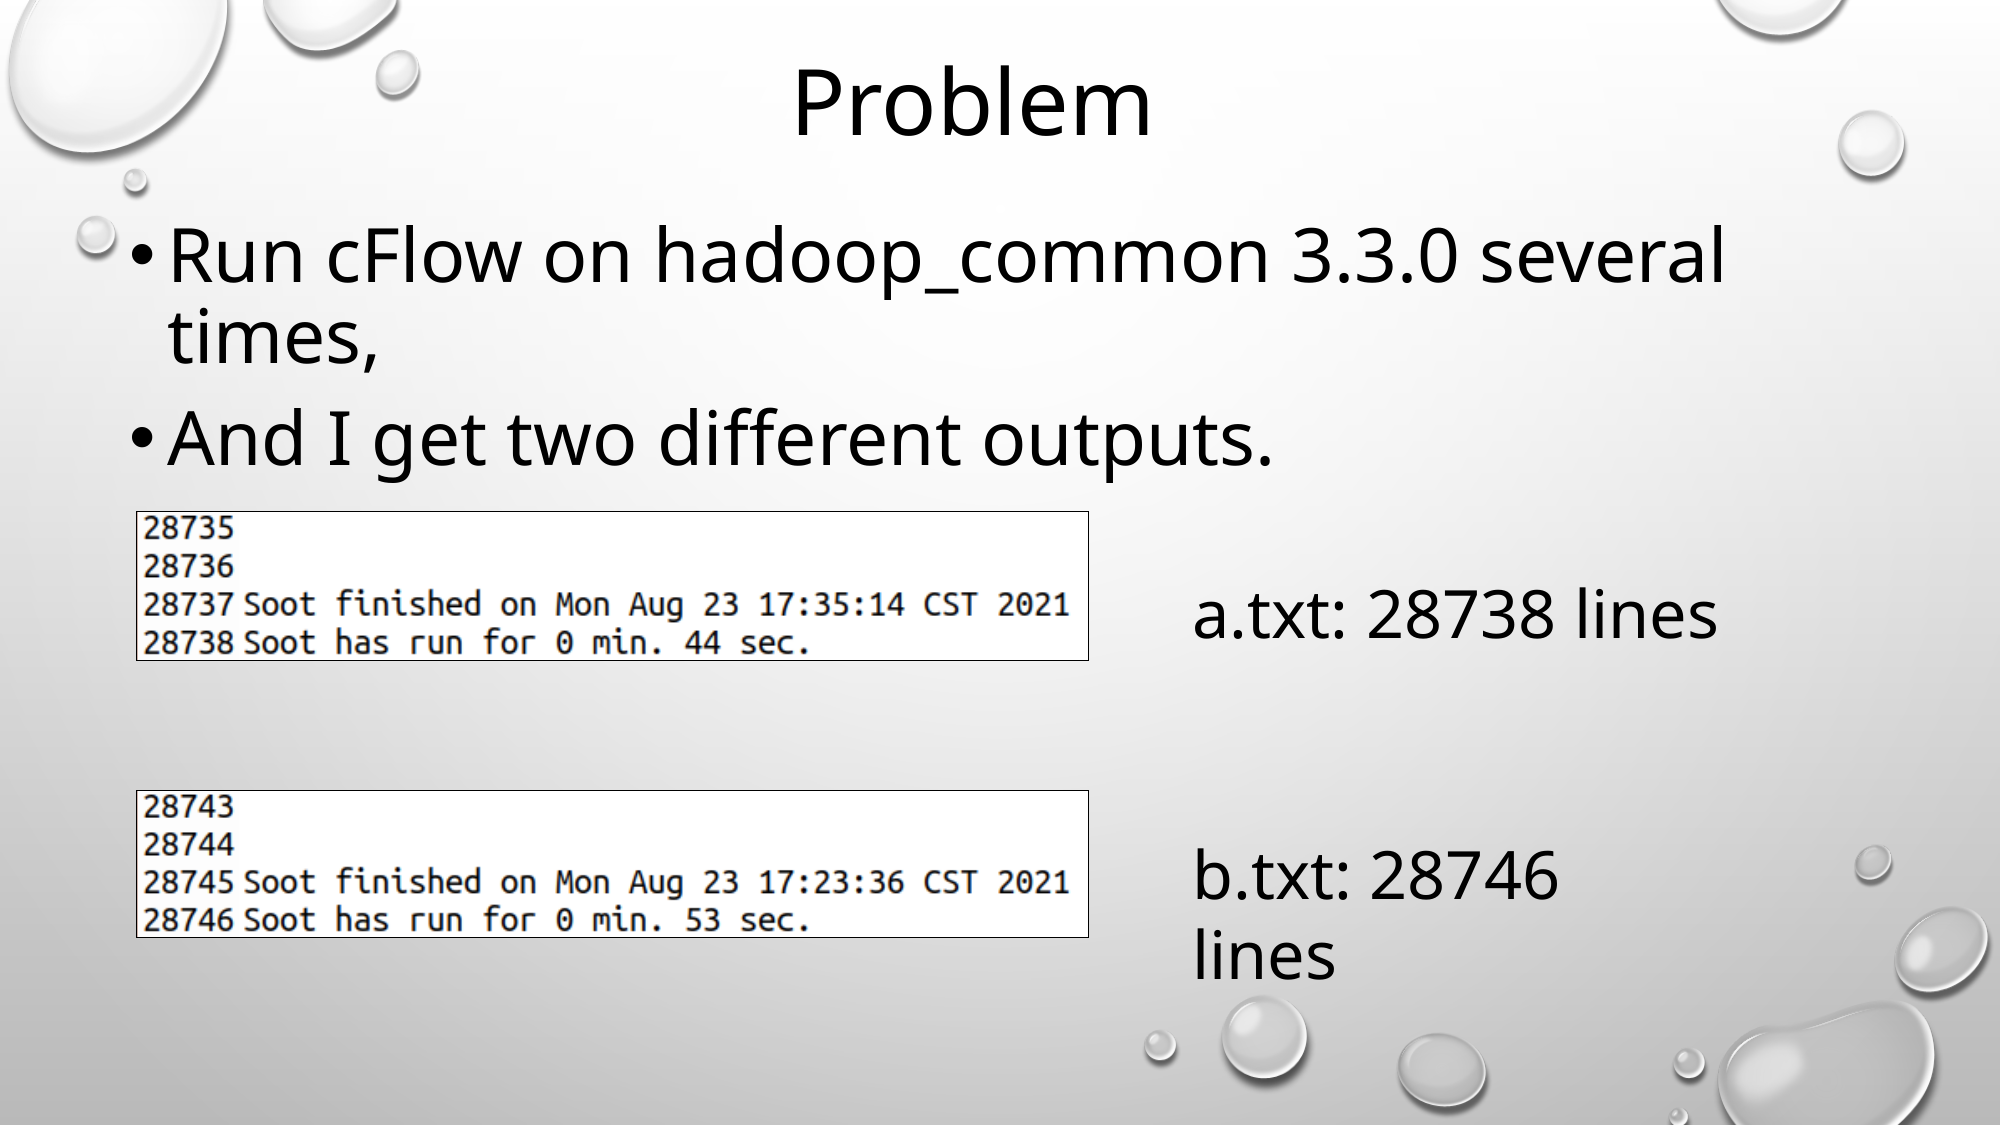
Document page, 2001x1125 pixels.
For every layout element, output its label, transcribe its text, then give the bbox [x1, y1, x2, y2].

picture [135, 511, 1089, 661]
picture [0, 0, 2000, 1125]
text_box a.txt: 28738 lines [1177, 563, 1745, 659]
list Run cFlow on hadoop_common 3.3.0 several times, And I get two different outputs. [114, 210, 1815, 773]
text_box Problem [122, 0, 1823, 211]
text_box b.txt: 28746 lines [1177, 825, 1694, 1001]
